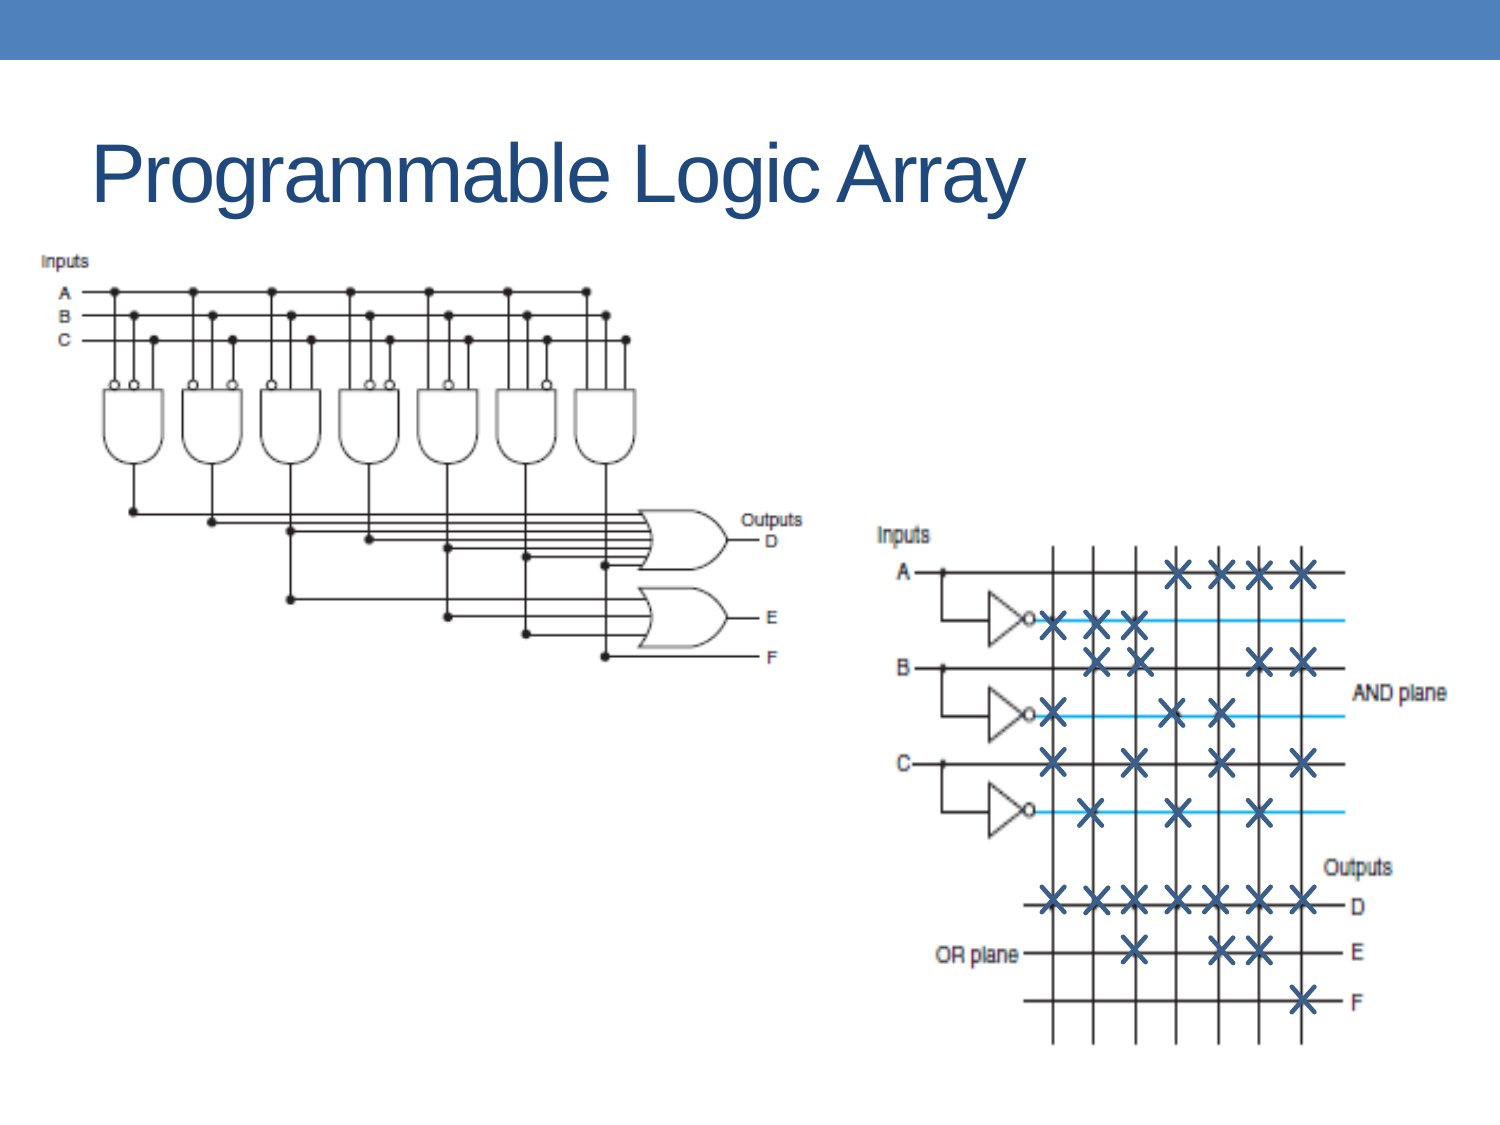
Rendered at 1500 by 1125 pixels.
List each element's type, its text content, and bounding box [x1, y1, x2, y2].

picture [822, 499, 1496, 1054]
picture [0, 228, 813, 676]
title Programmable Logic Array [75, 87, 1425, 250]
